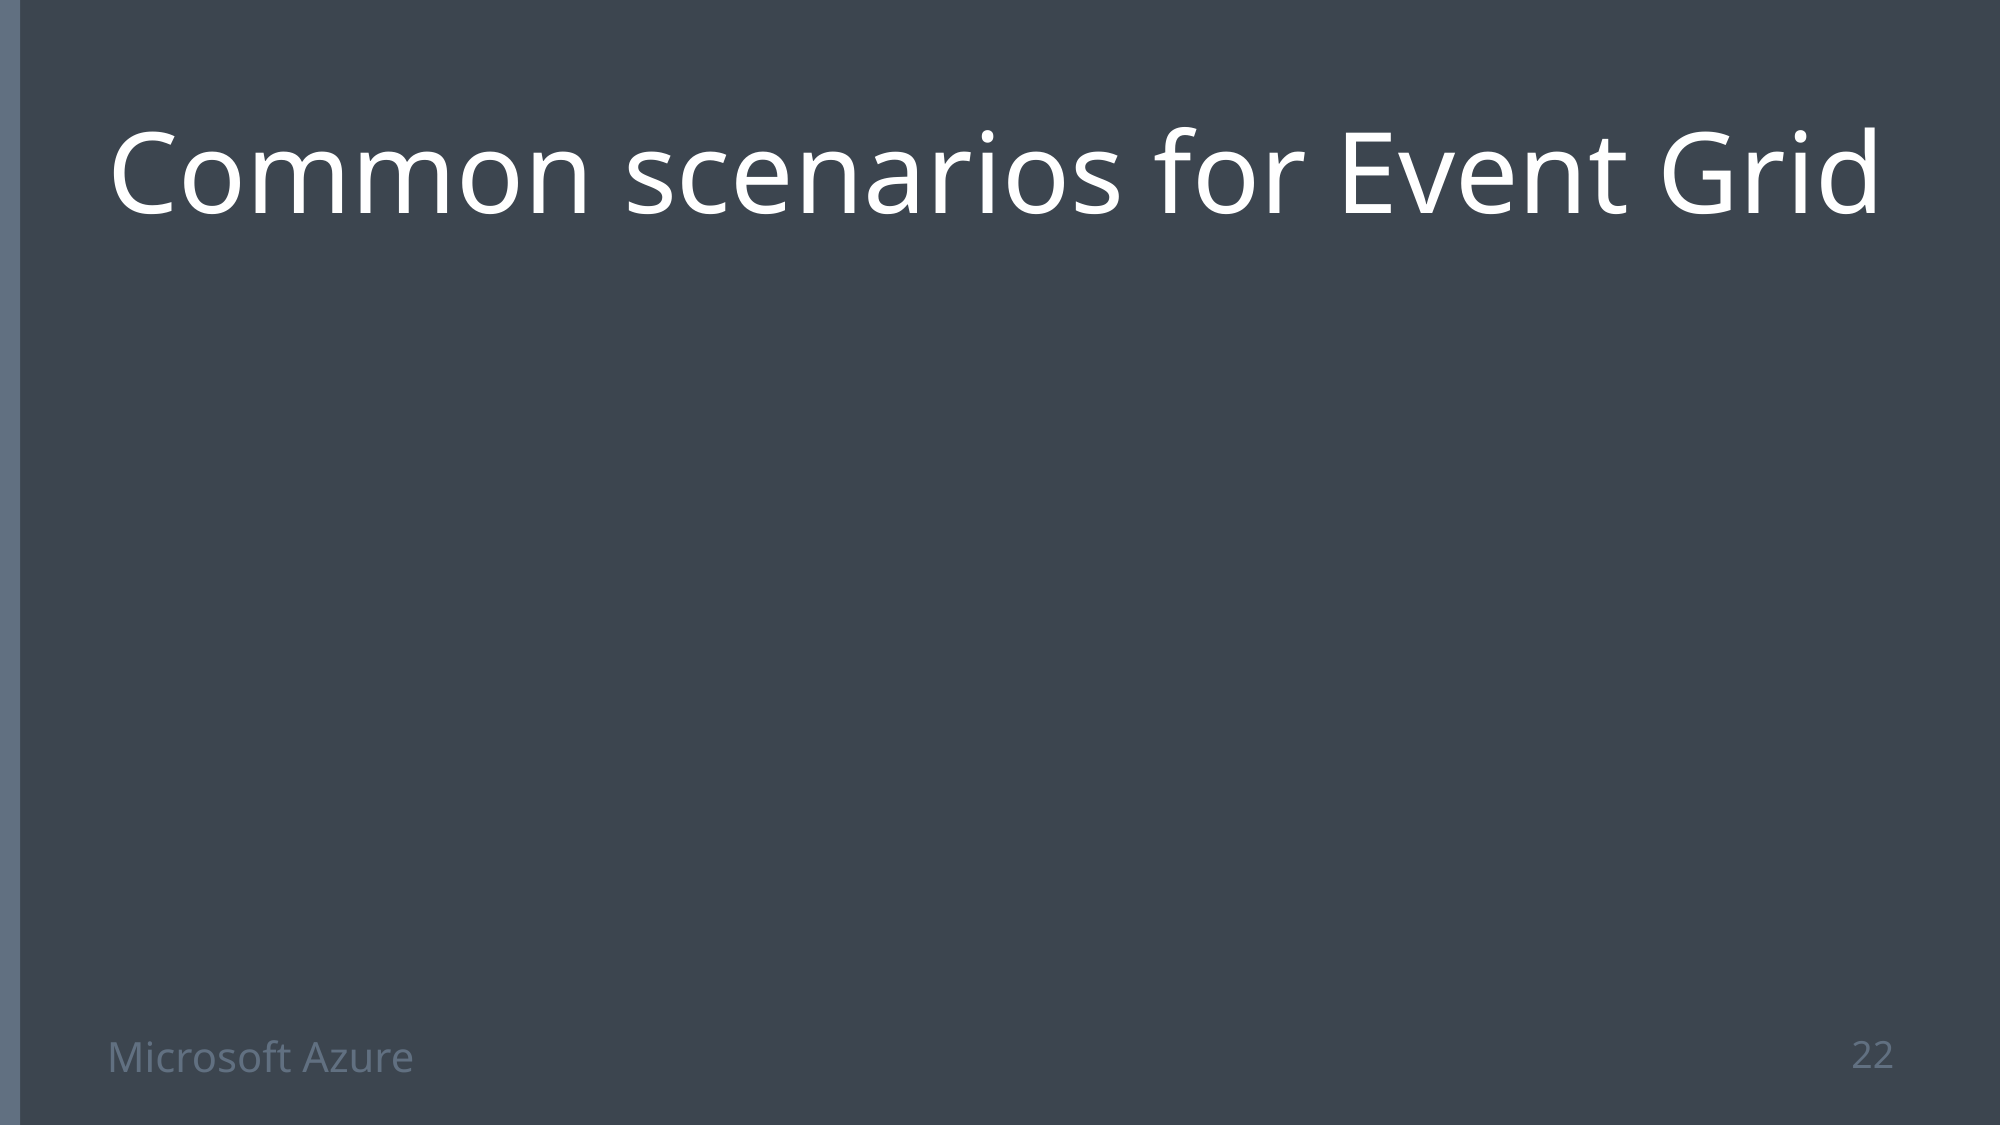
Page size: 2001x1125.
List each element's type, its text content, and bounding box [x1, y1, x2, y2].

title Common scenarios for Event Grid [92, 68, 1910, 286]
slide_number 22 [1459, 1026, 1910, 1087]
